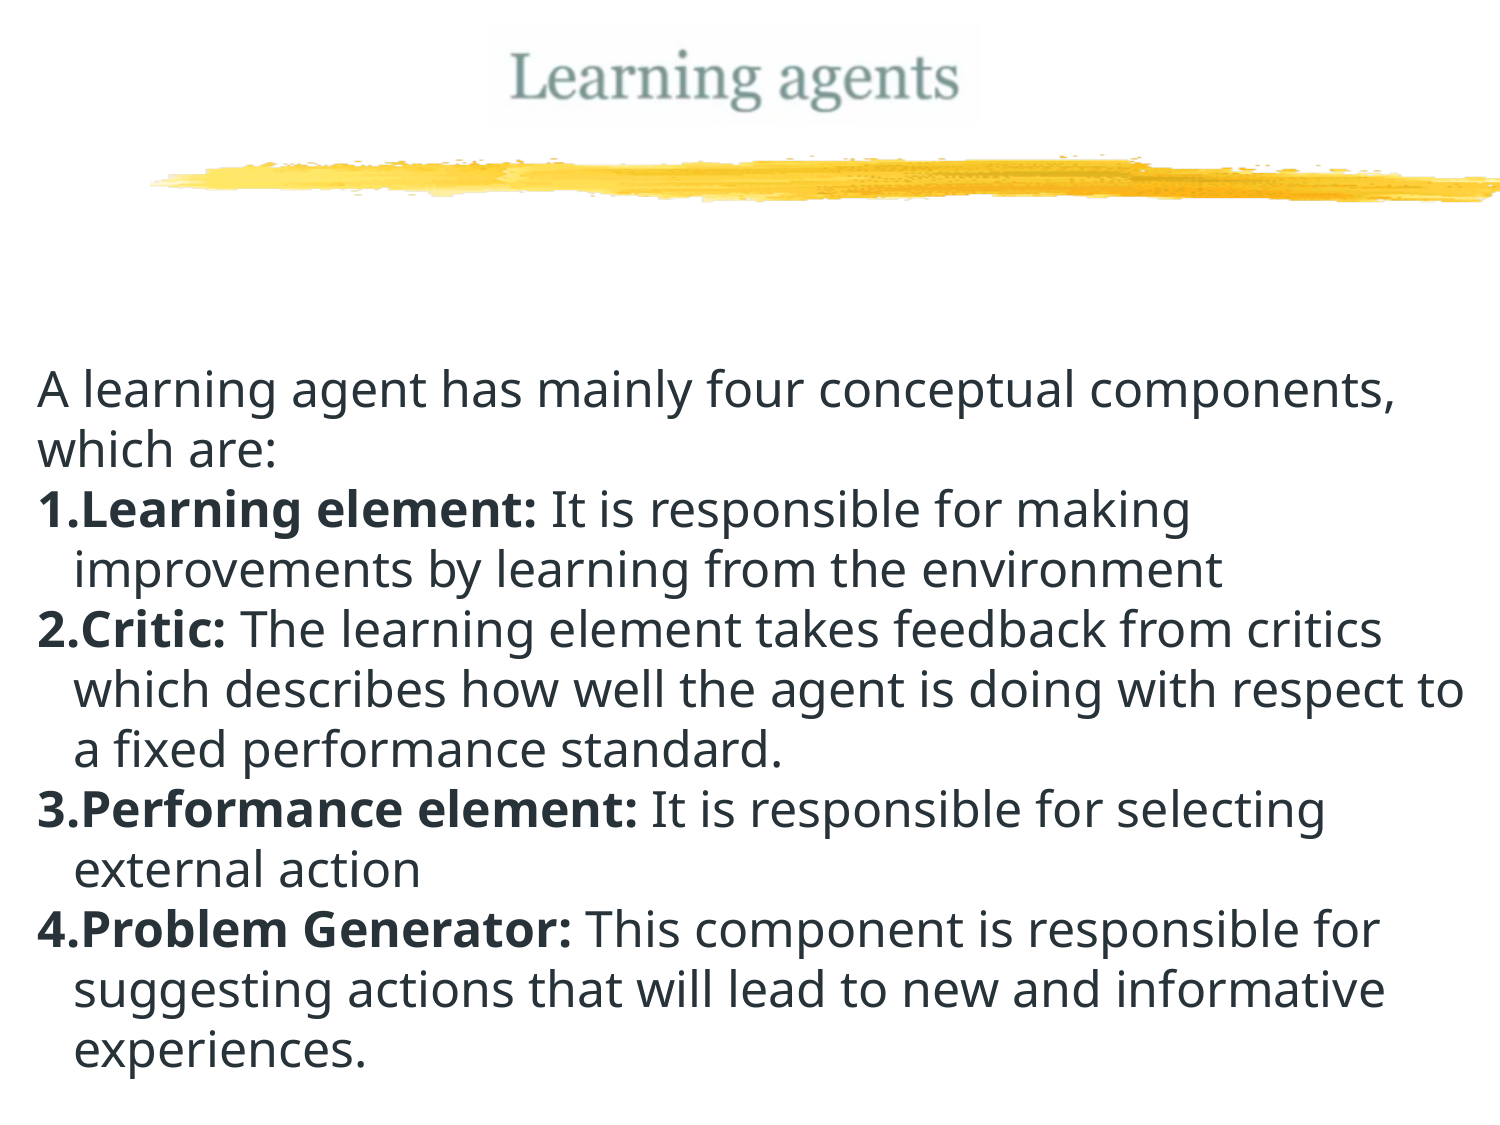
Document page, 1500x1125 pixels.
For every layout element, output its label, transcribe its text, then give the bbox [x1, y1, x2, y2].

picture [487, 24, 980, 126]
text_box A learning agent has mainly four conceptual components, which are: Learning element: It is responsible for making improvements by learning from the environment Critic: The learning element takes feedback from critics which describes how well the agent is doing with respect to a fixed performance standard. Performance element: It is responsible for selecting external action Problem Generator: This component is responsible for suggesting actions that will lead to new and informative experiences. [22, 349, 1498, 1085]
picture [150, 149, 1500, 213]
